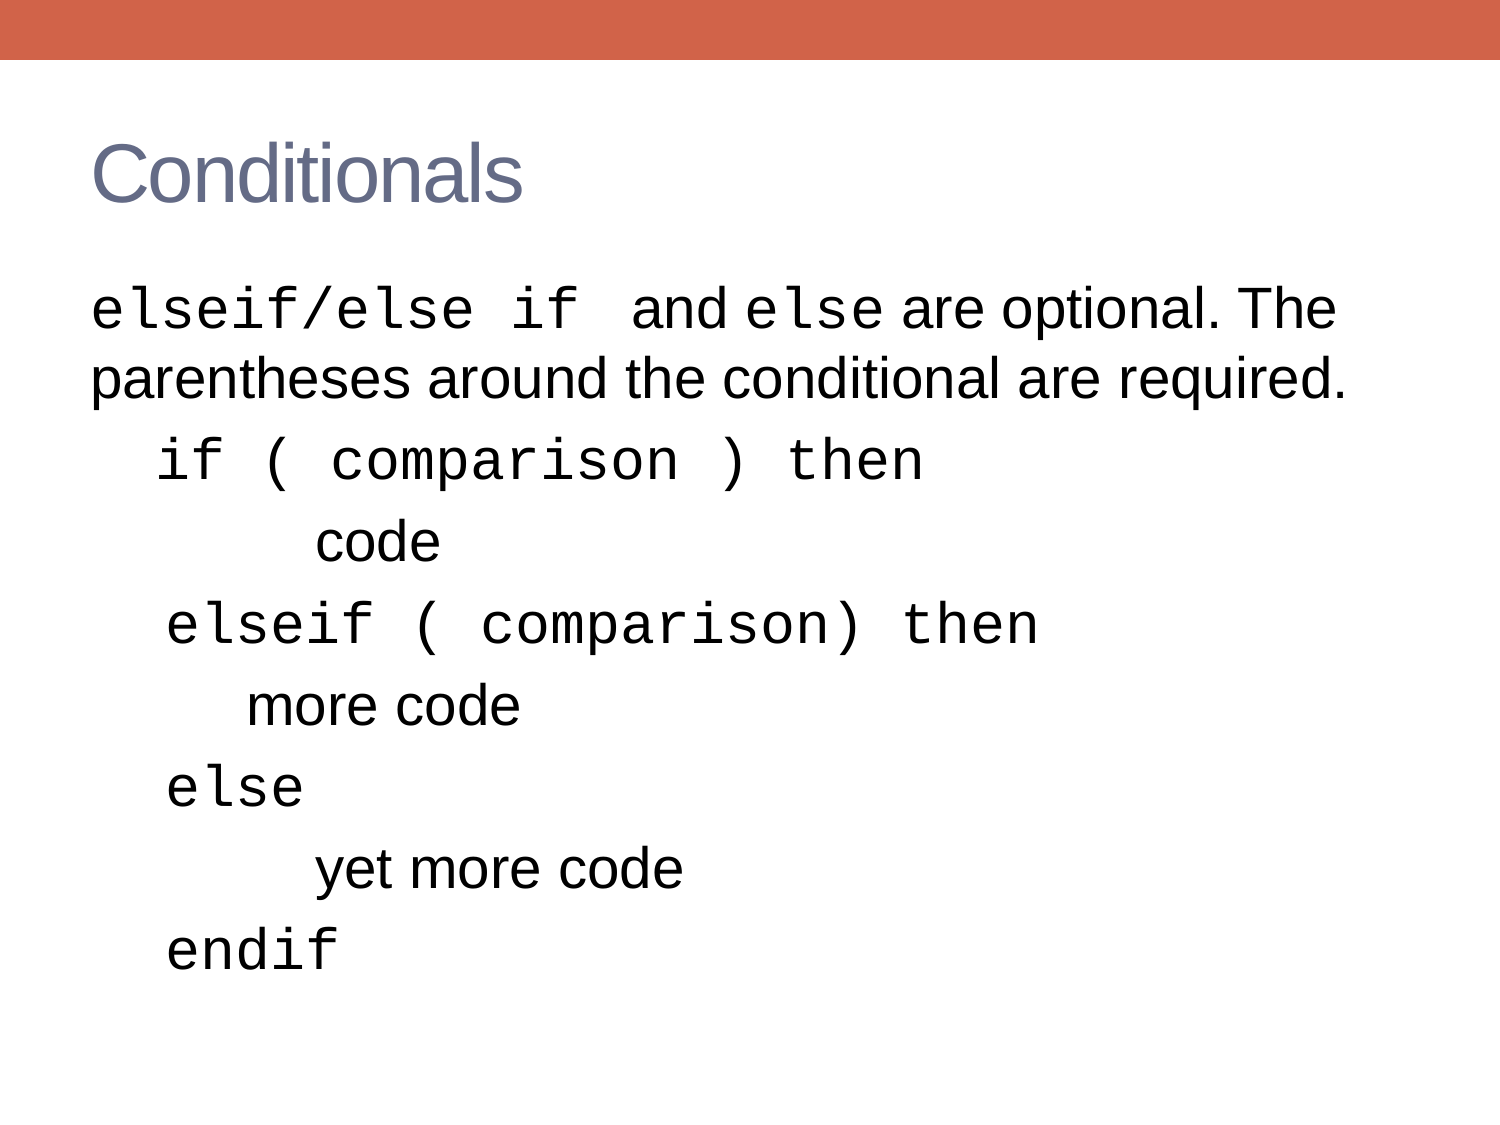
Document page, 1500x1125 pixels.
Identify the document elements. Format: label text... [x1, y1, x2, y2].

title Conditionals [75, 87, 1425, 250]
list elseif/else if and else are optional. The parentheses around the conditional are required. if ( comparison ) then code elseif ( comparison) then more code else yet more code endif [75, 262, 1425, 1063]
